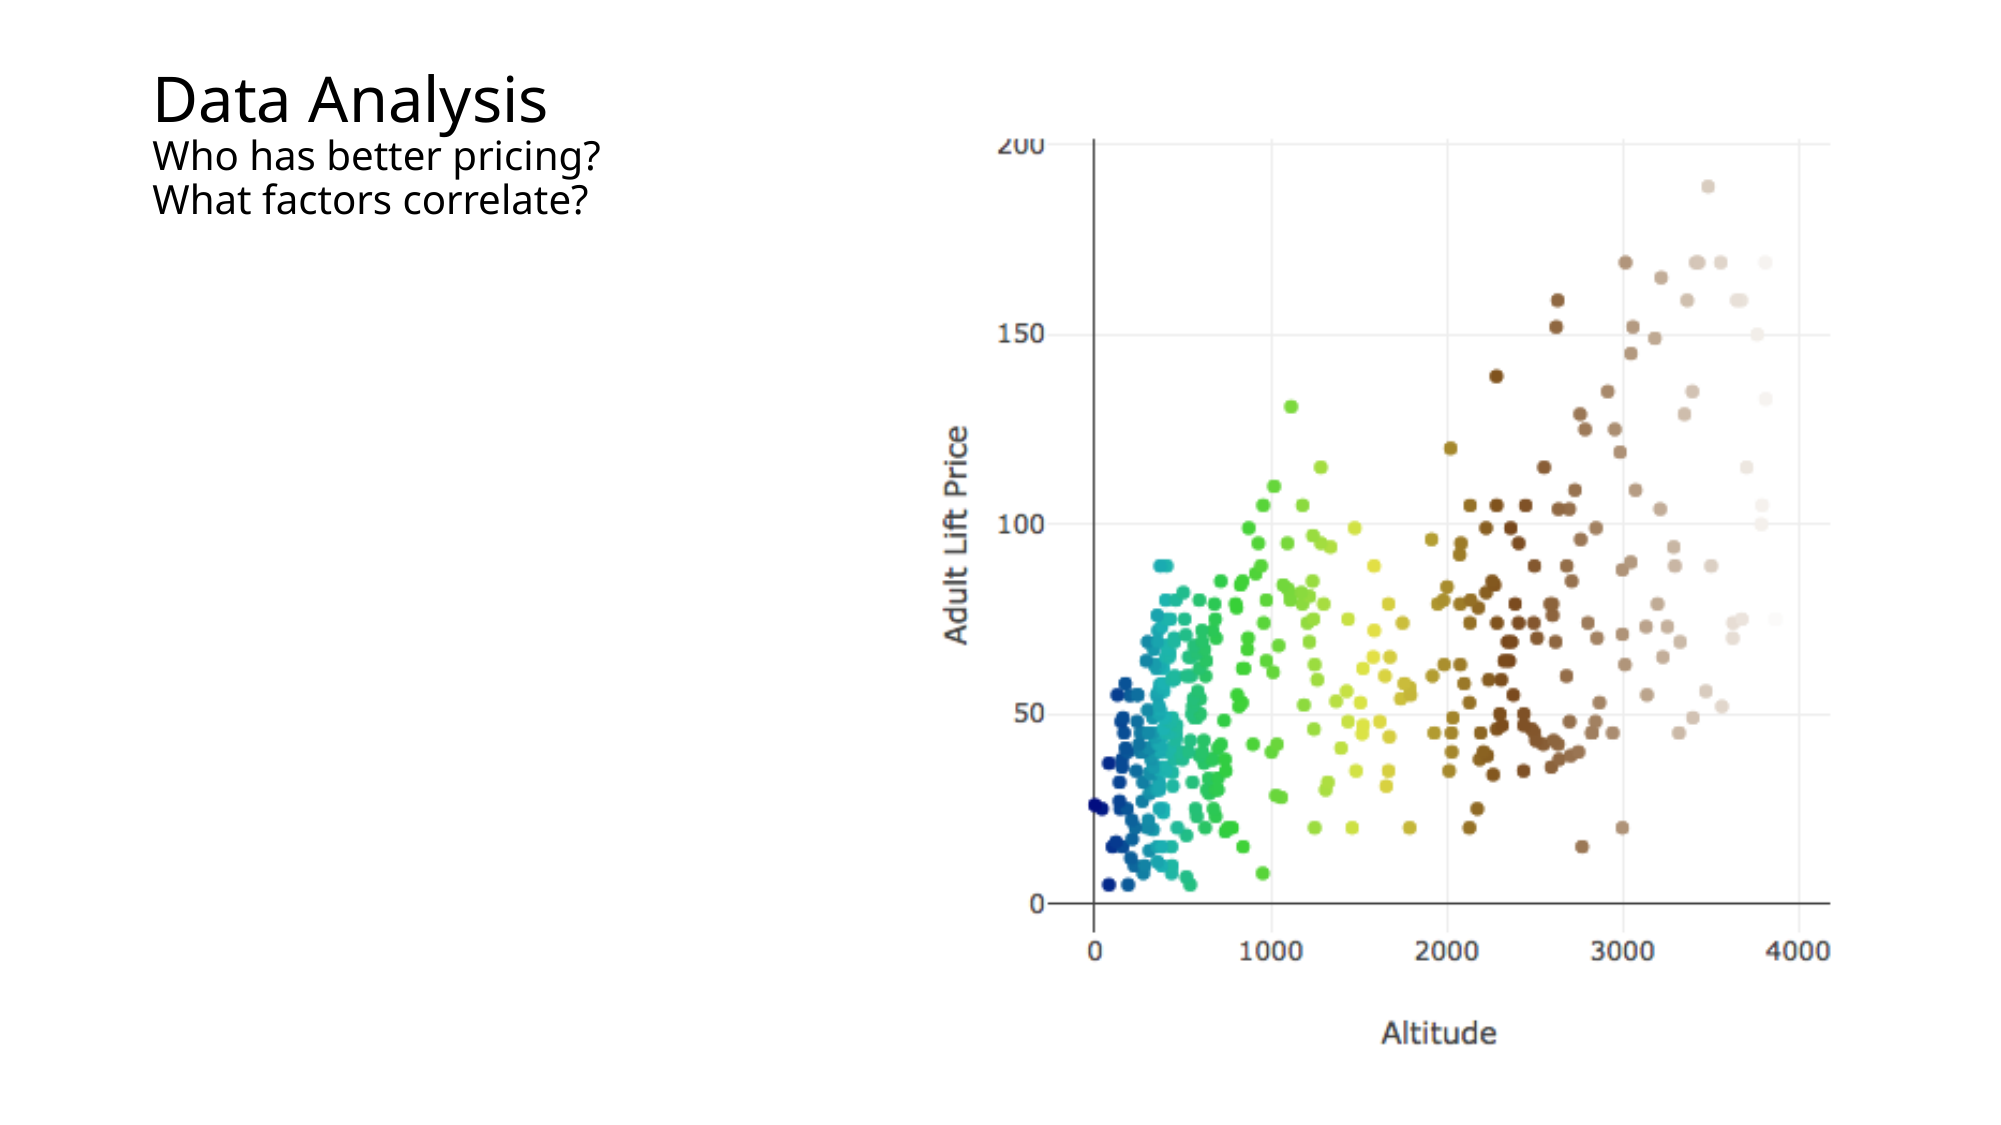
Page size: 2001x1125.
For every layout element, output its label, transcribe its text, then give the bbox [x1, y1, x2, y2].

title Data Analysis Who has better pricing? What factors correlate? [137, 59, 1863, 278]
picture [909, 133, 1863, 1066]
